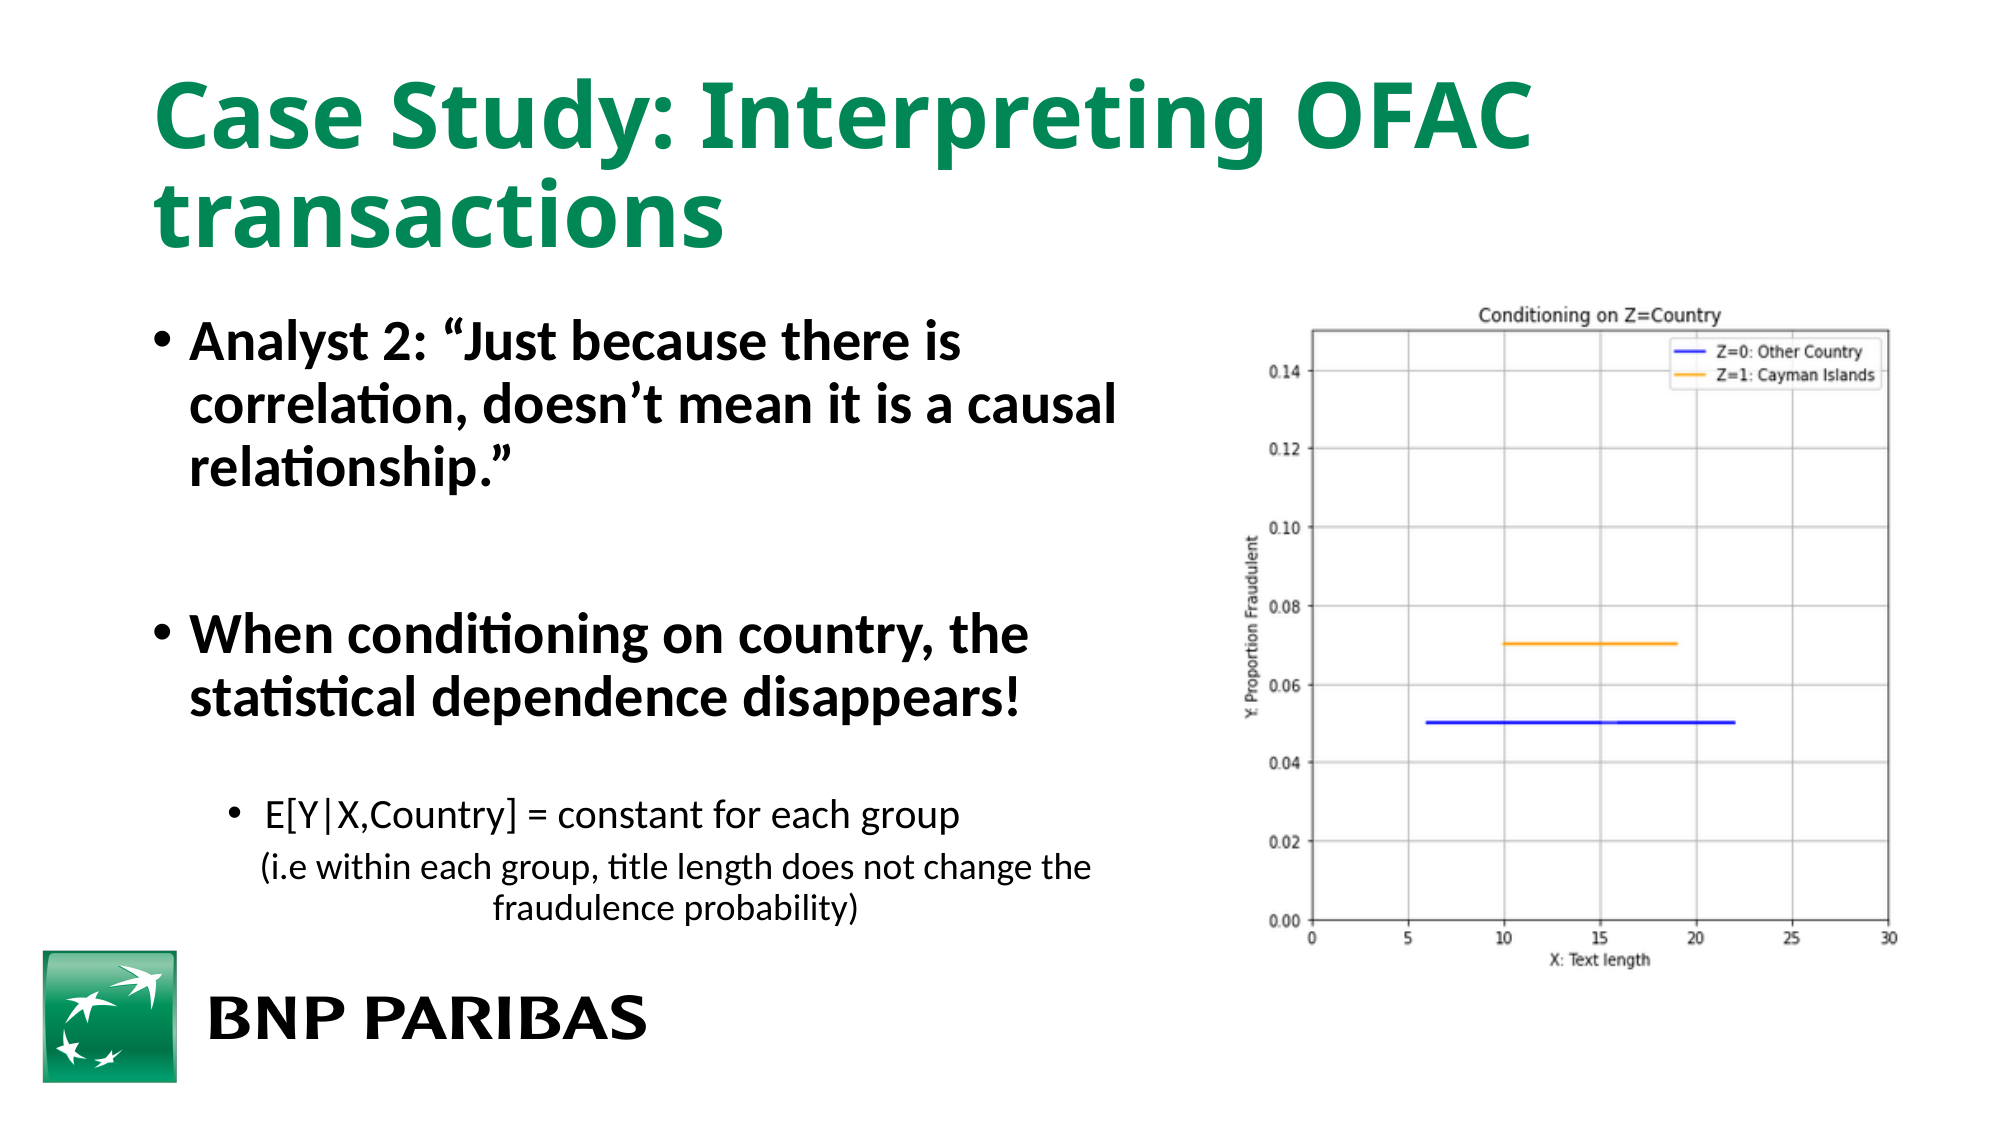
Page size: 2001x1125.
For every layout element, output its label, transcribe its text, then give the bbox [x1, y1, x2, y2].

picture [39, 937, 649, 1096]
picture [1222, 303, 1914, 987]
title Case Study: Interpreting OFAC transactions [137, 59, 1863, 278]
list Analyst 2: “Just because there is correlation, doesn’t mean it is a causal relationship.” When conditioning on country, the statistical dependence disappears! E[Y|X,Country] = constant for each group (i.e within each group, title length does not change the fraudulence probability) [137, 303, 1140, 1017]
